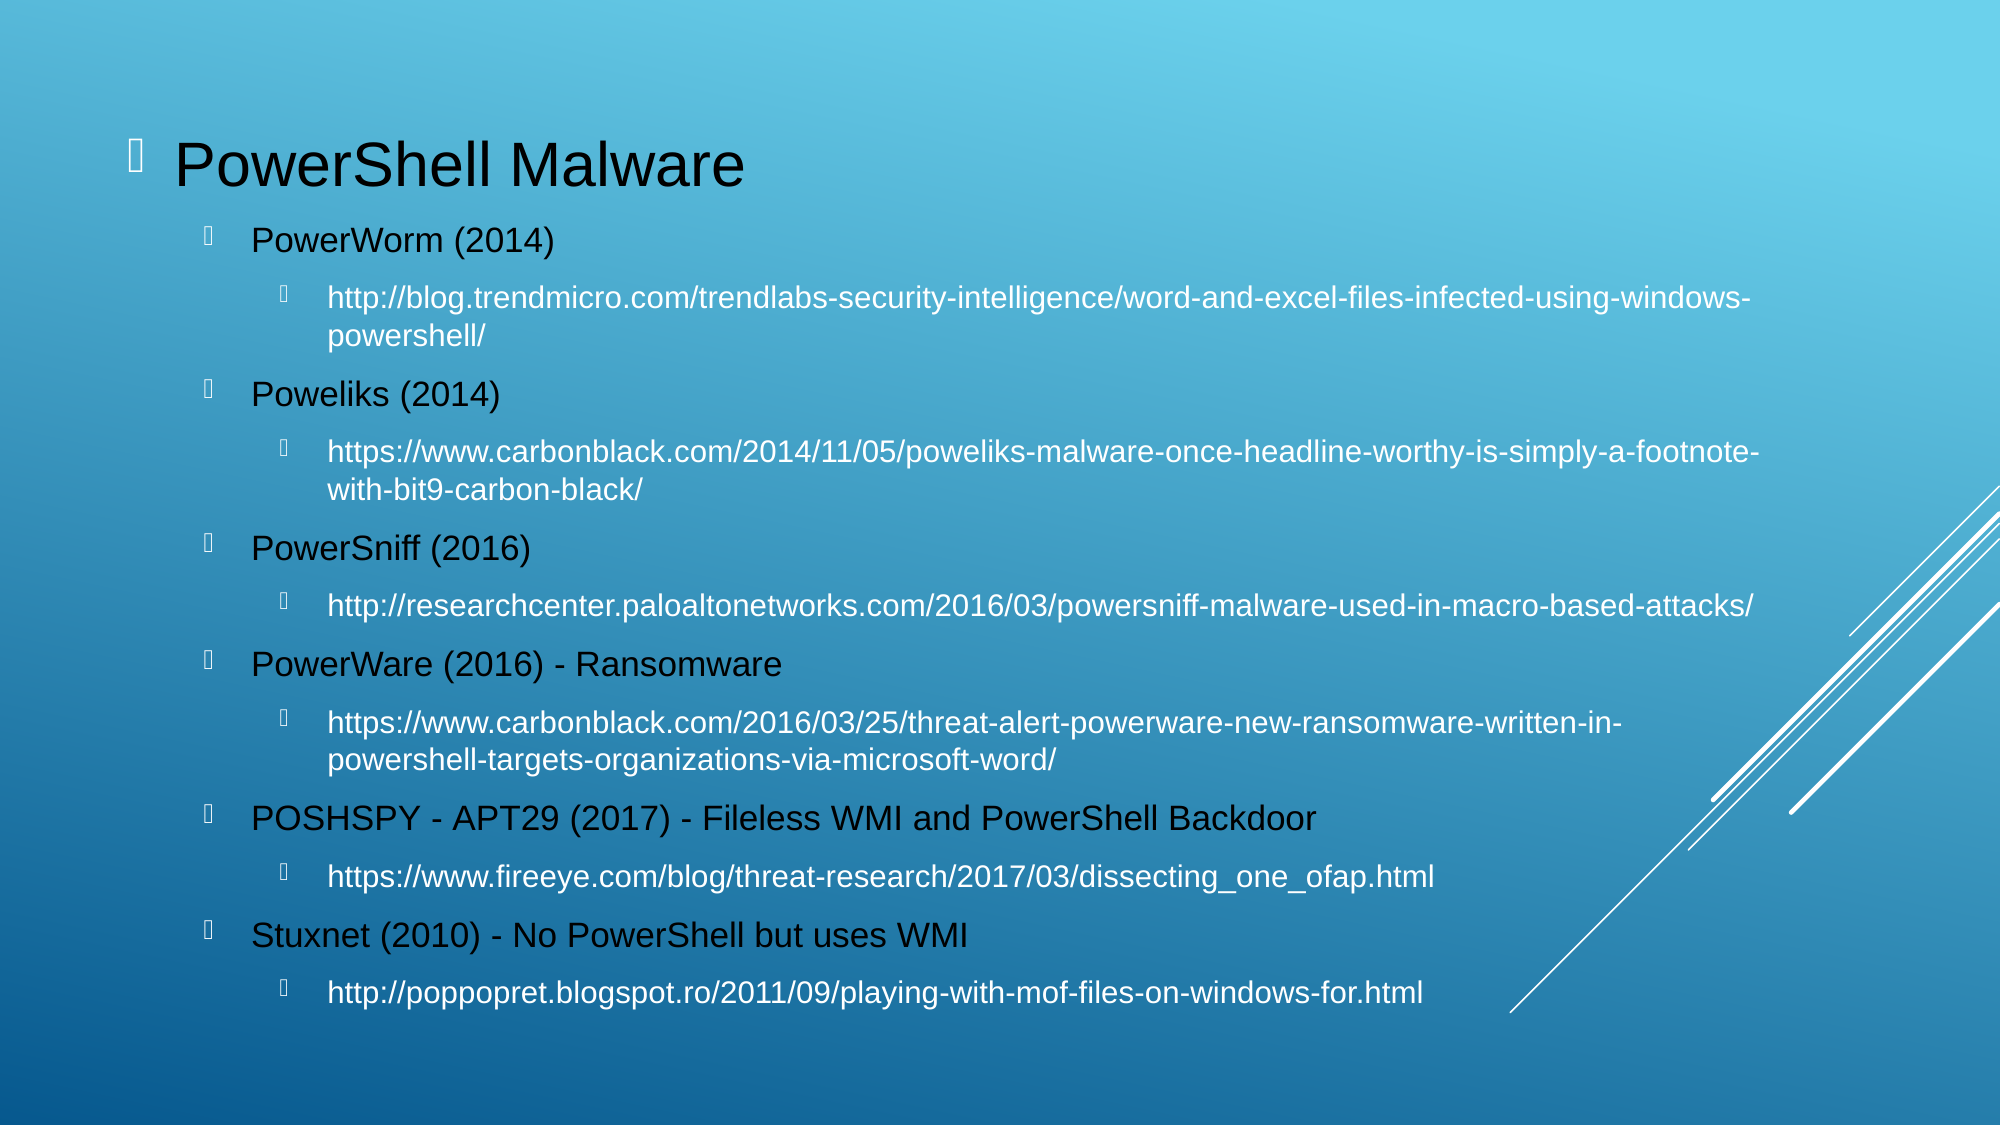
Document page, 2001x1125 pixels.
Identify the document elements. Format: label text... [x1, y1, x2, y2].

list PowerShell Malware PowerWorm (2014) http://blog.trendmicro.com/trendlabs-security-intelligence/word-and-excel-files-infected-using-windows-powershell/ Poweliks (2014) https://www.carbonblack.com/2014/11/05/poweliks-malware-once-headline-worthy-is-simply-a-footnote-with-bit9-carbon-black/ PowerSniff (2016) http://researchcenter.paloaltonetworks.com/2016/03/powersniff-malware-used-in-macro-based-attacks/ PowerWare (2016) - Ransomware https://www.carbonblack.com/2016/03/25/threat-alert-powerware-new-ransomware-written-in-powershell-targets-organizations-via-microsoft-word/ POSHSPY - APT29 (2017) - Fileless WMI and PowerShell Backdoor https://www.fireeye.com/blog/threat-research/2017/03/dissecting_one_ofap.html Stuxnet (2010) - No PowerShell but uses WMI http://poppopret.blogspot.ro/2011/09/playing-with-mof-files-on-windows-for.html [112, 112, 1790, 1021]
